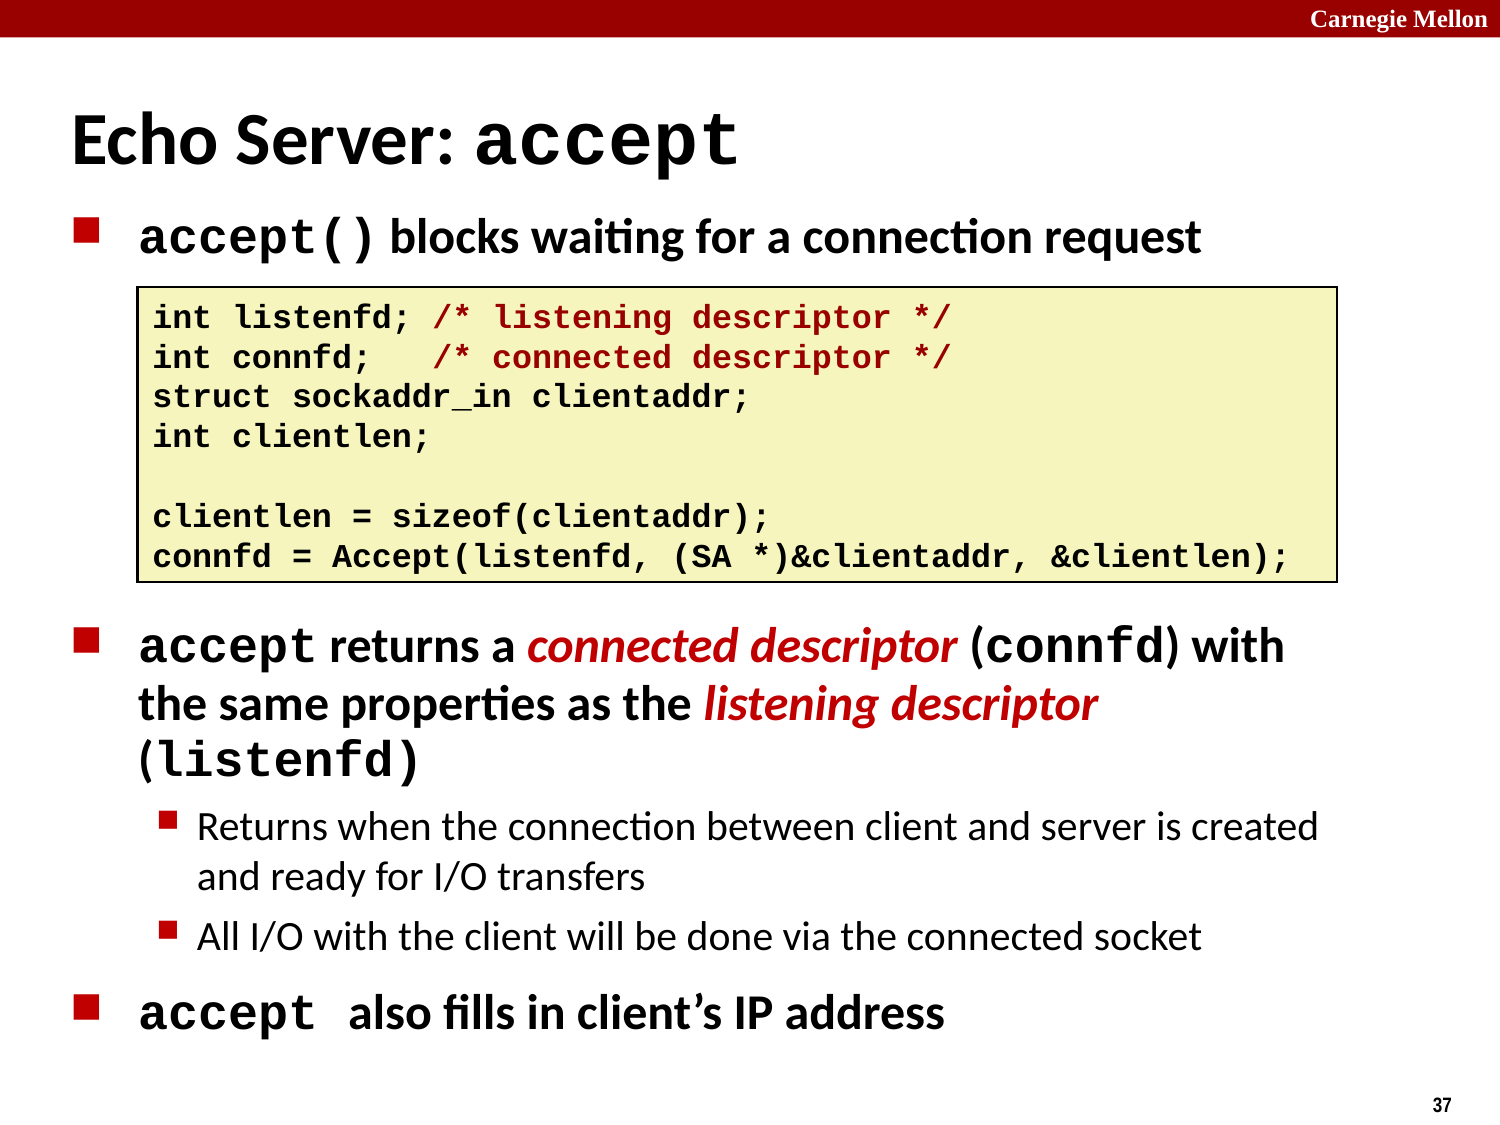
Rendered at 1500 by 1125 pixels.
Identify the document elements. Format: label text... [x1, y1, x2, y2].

title Echo Server: accept [55, 87, 1176, 182]
list accept() blocks waiting for a connection request accept returns a connected descriptor (connfd) with the same properties as the listening descriptor (listenfd) Returns when the connection between client and server is created and ready for I/O transfers All I/O with the client will be done via the connected socket accept also fills in client’s IP address [59, 199, 1356, 1088]
text_box [72, 275, 1428, 1125]
